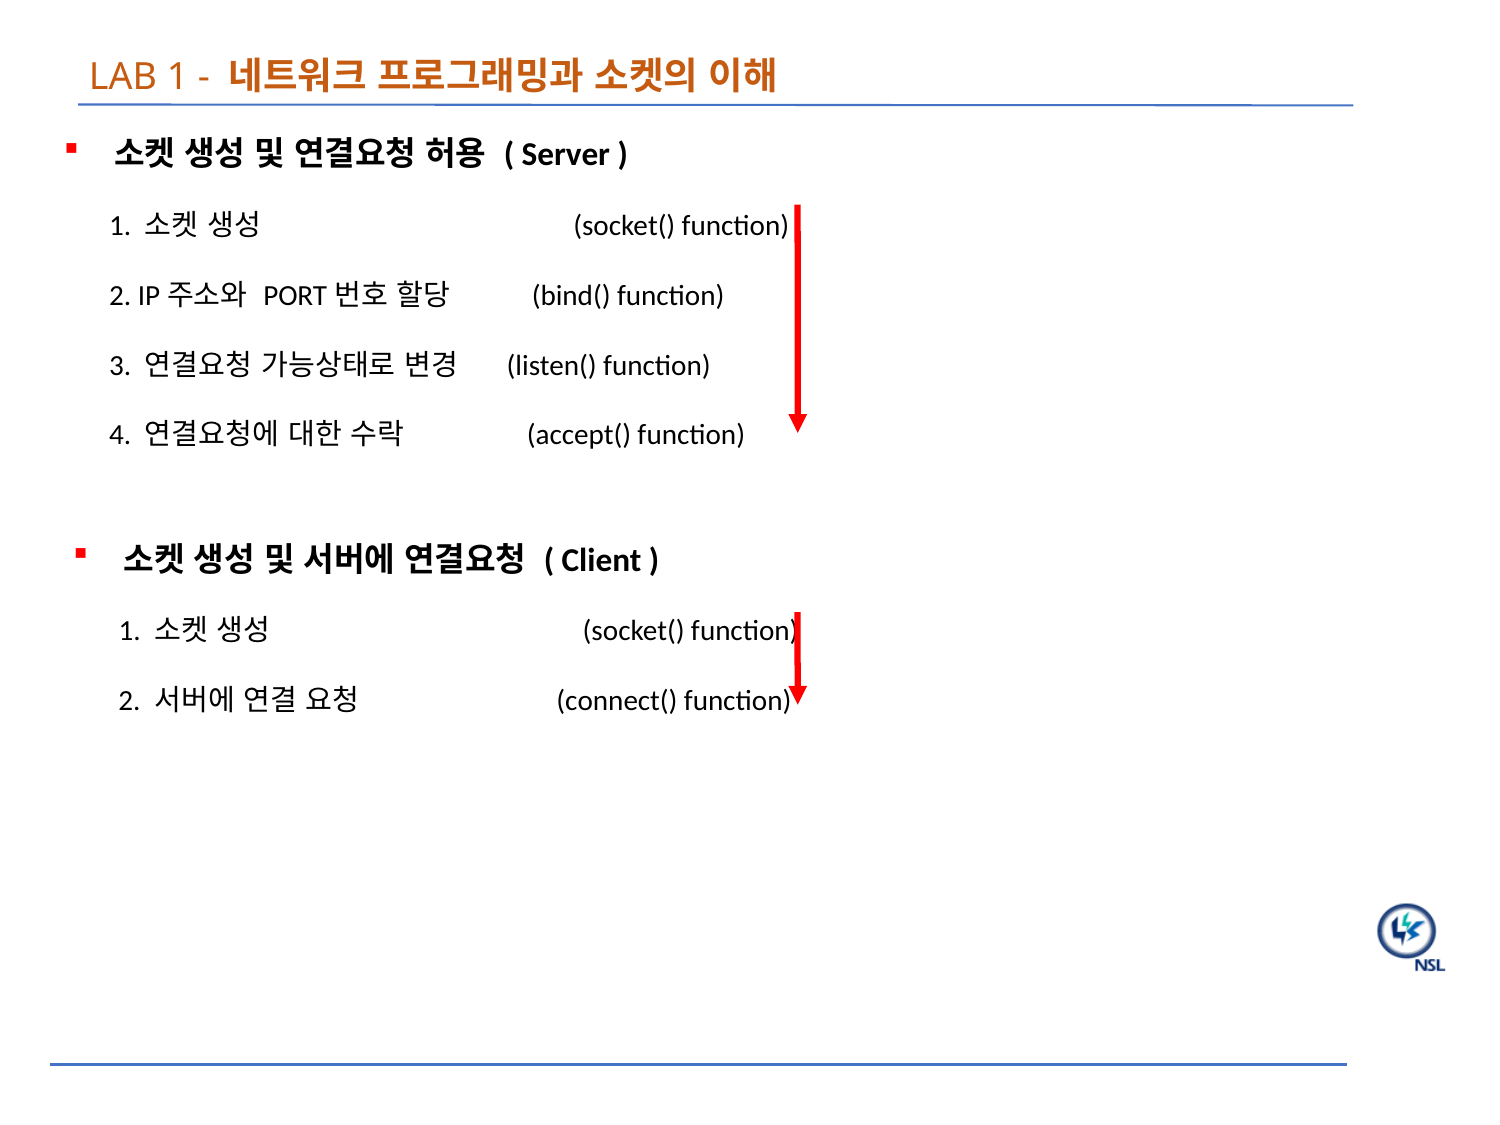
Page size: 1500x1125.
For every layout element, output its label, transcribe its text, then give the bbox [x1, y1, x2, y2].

text_box 소켓 생성 및 연결요청 허용 ( Server ) 1. 소켓 생성 (socket() function) 2. IP주소와 PORT번호 할당 (bind() function) 3. 연결요청 가능상태로 변경 (listen() function) 4. 연결요청에 대한 수락 (accept() function) [48, 125, 805, 459]
text_box 소켓 생성 및 서버에 연결요청 ( Client ) 1. 소켓 생성 (socket() function) 2. 서버에 연결 요청 (connect() function) [58, 530, 898, 724]
picture [1374, 893, 1450, 977]
title LAB 1 - 네트워크 프로그래밍과 소켓의 이해 [74, 44, 1371, 106]
